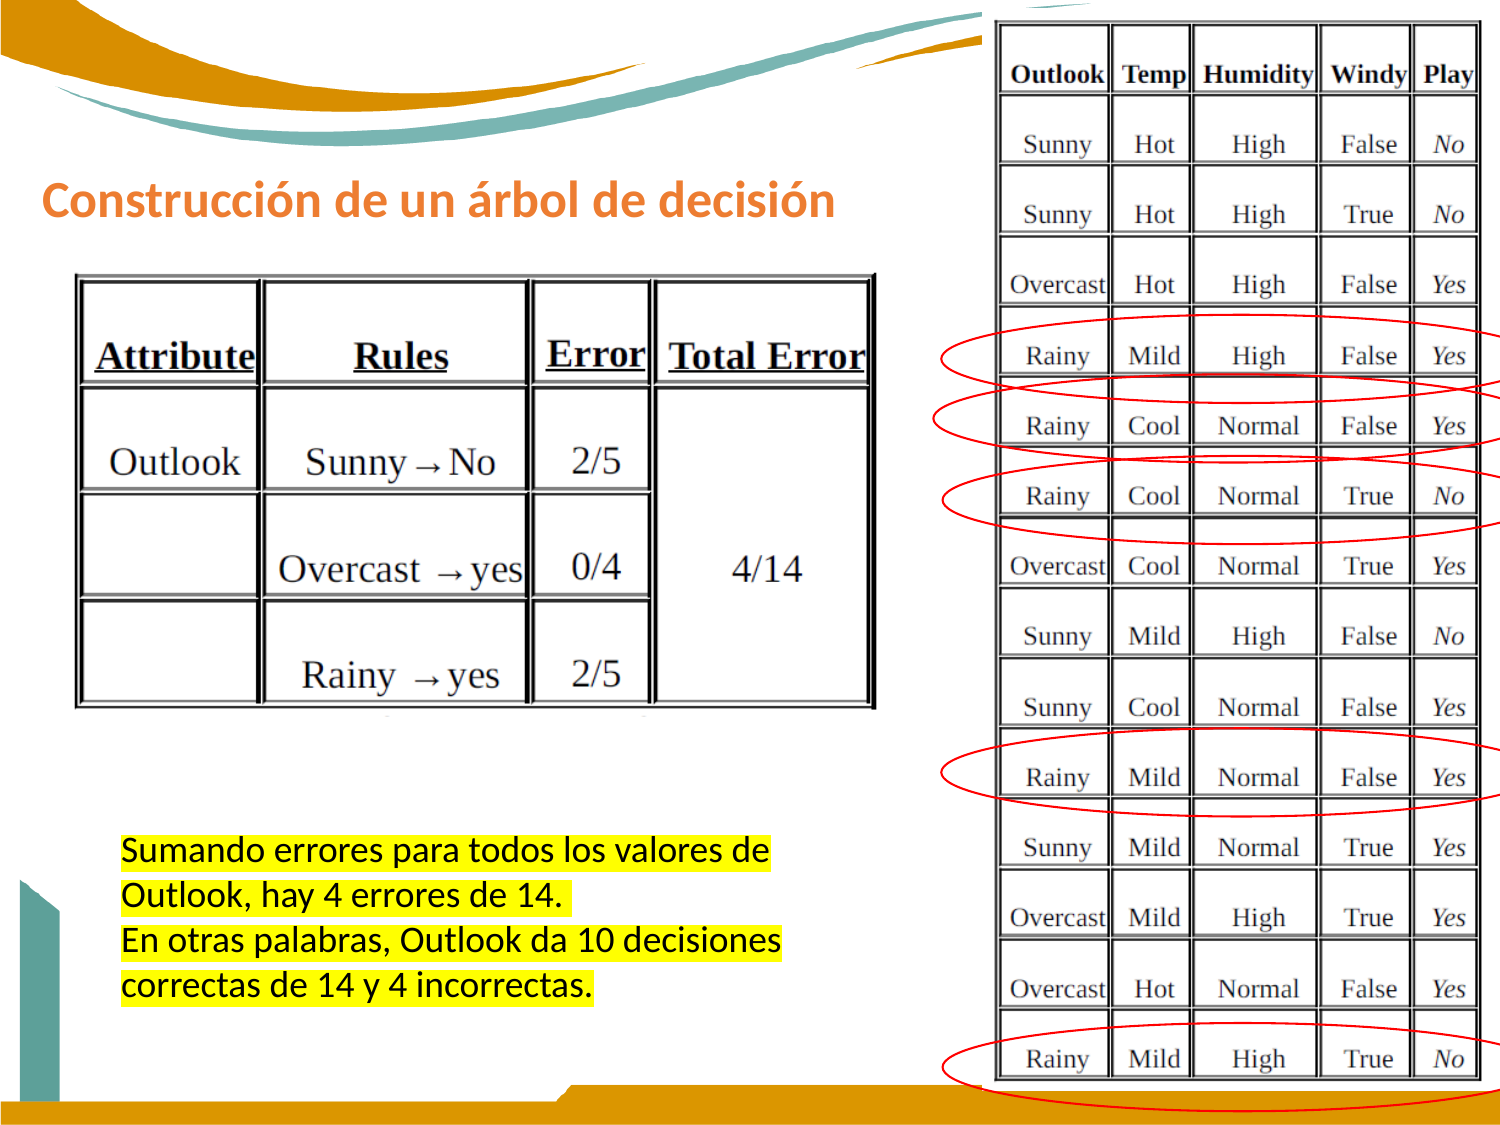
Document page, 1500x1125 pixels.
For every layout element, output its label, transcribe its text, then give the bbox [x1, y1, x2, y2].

text_box [932, 393, 982, 444]
picture [0, 0, 1500, 1125]
text_box Sumando errores para todos los valores de Outlook, hay 4 errores de 14. En otras palabras, Outlook da 10 decisiones correctas de 14 y 4 incorrectas. [106, 817, 857, 862]
text_box [941, 477, 982, 523]
text_box [940, 335, 982, 383]
text_box Construcción de un árbol de decisión [27, 206, 982, 236]
picture [52, 251, 891, 717]
text_box [940, 749, 982, 796]
